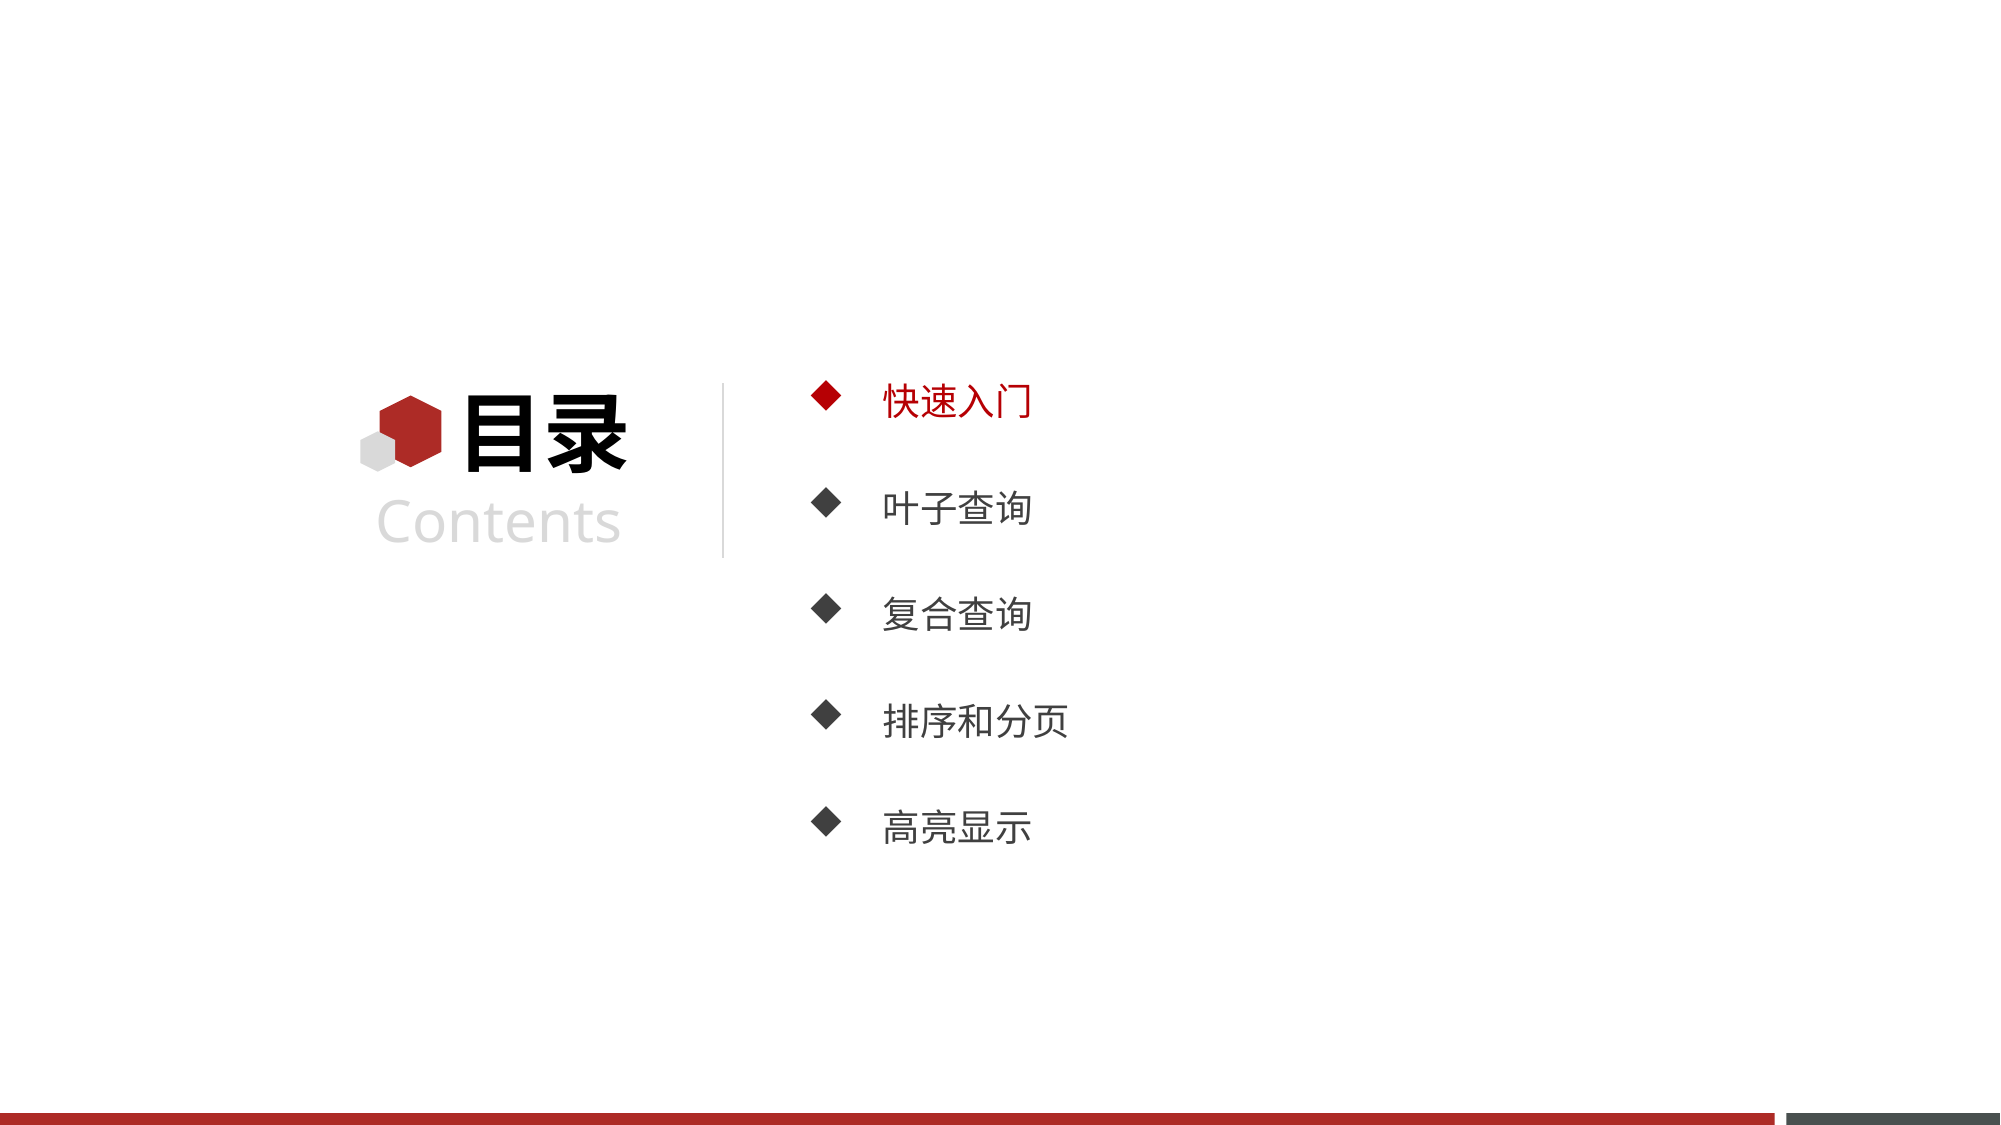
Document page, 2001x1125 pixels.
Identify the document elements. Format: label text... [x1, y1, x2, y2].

list 快速入门 [792, 345, 1773, 452]
text_box 排序和分页 [792, 664, 1773, 771]
text_box 复合查询 [792, 563, 1773, 664]
text_box 高亮显示 [792, 771, 1773, 882]
text_box 叶子查询 [792, 452, 1773, 563]
